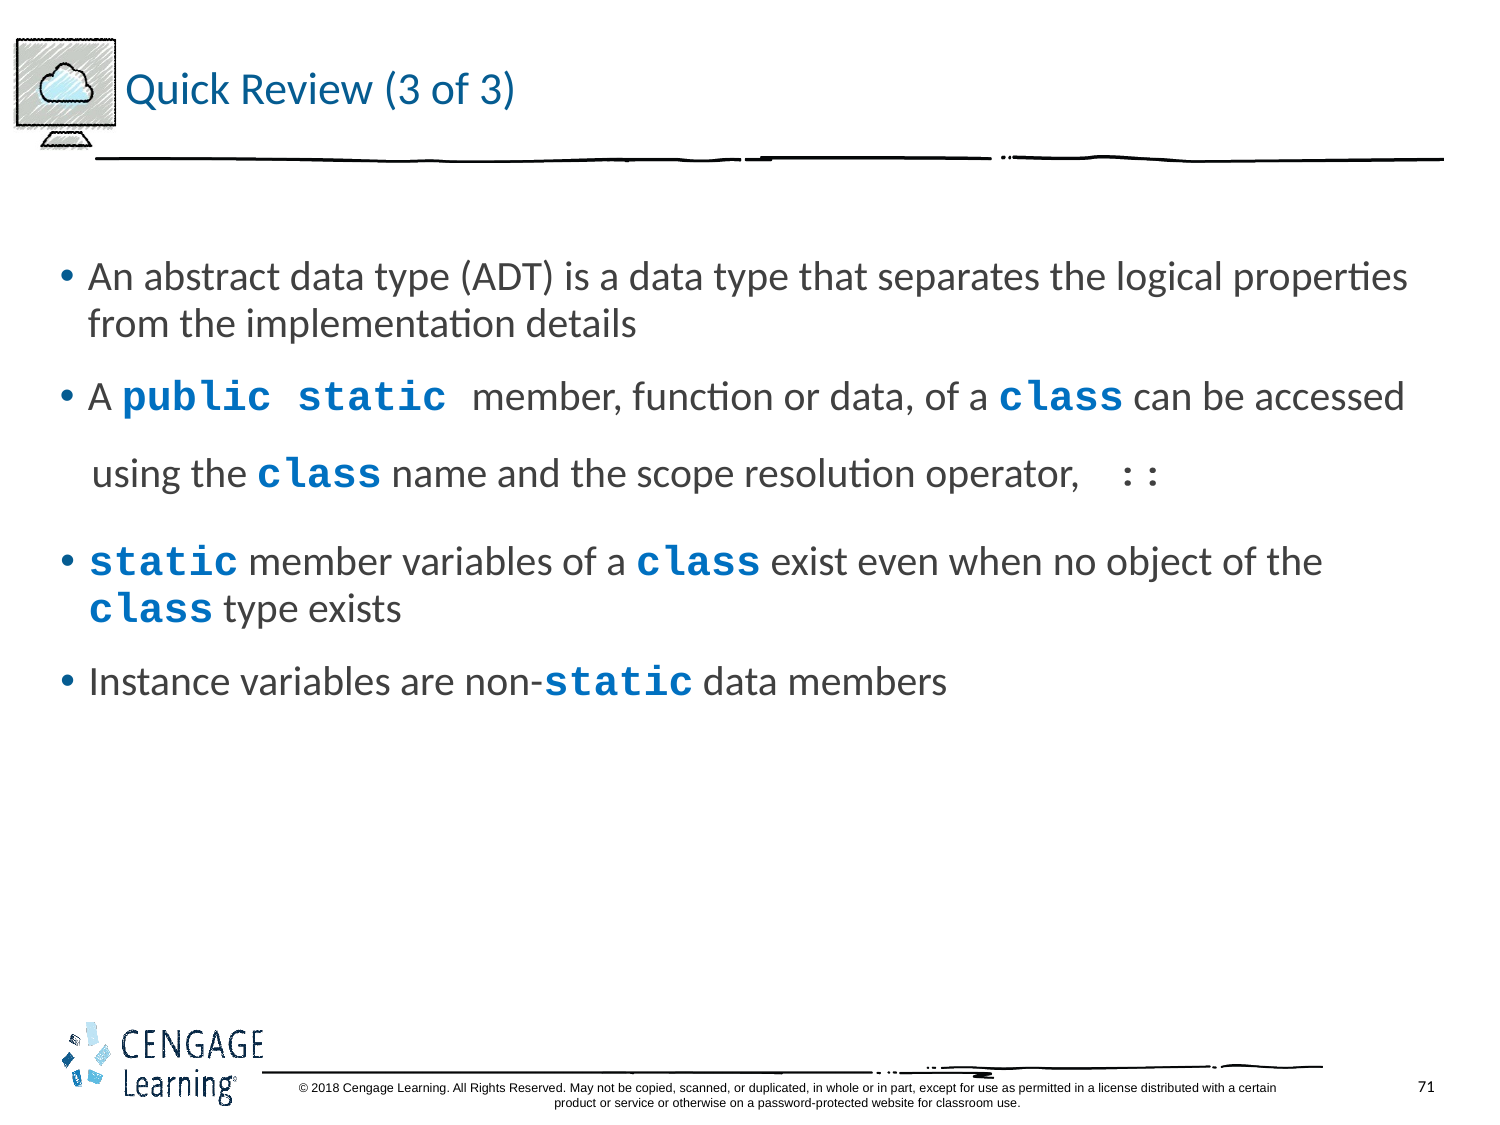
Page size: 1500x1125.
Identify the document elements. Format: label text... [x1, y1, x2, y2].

picture [62, 1022, 1323, 1106]
list An abstract data type (ADT) is a data type that separates the logical properties from the implementation details A public static member, function or data, of a class can be accessed [59, 252, 1441, 422]
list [1108, 455, 1170, 497]
picture [13, 36, 117, 151]
list using the class name and the scope resolution operator, [62, 450, 1100, 500]
list static member variables of a class exist even when no object of the class type exists Instance variables are non-static data members [60, 537, 1441, 708]
title Quick Review (3 of 3) [125, 66, 1442, 116]
picture [95, 155, 1444, 163]
